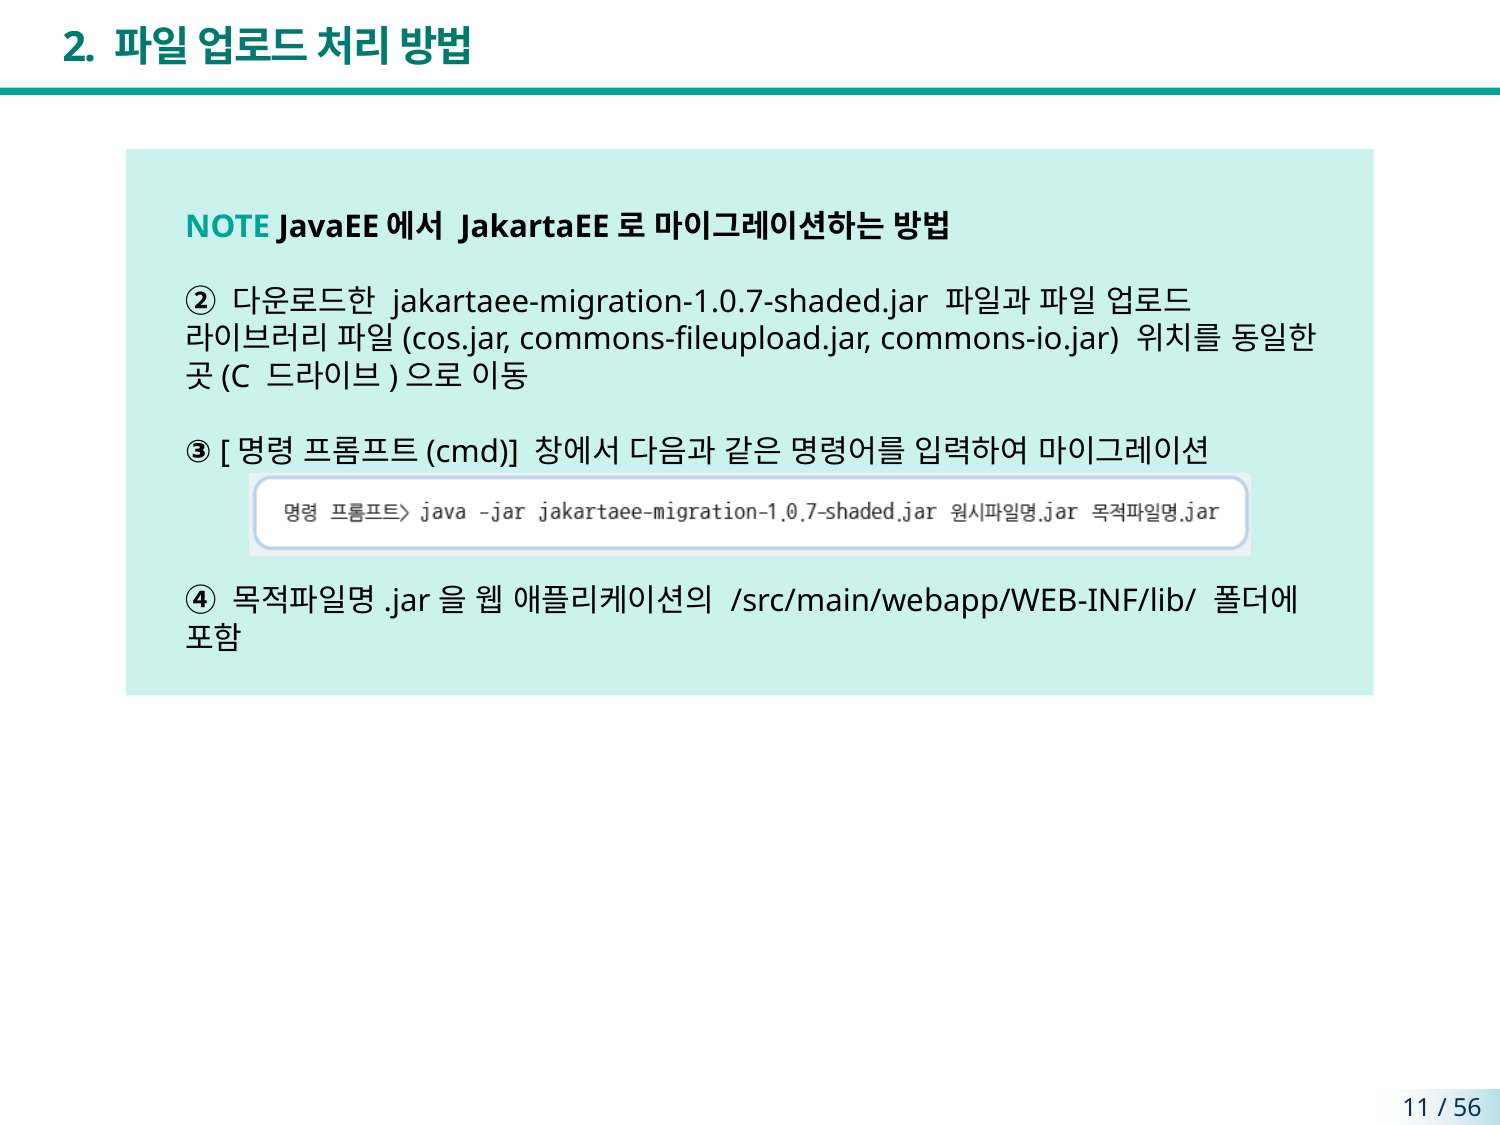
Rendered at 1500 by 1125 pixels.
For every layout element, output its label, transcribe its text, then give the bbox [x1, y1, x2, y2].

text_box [125, 148, 1375, 696]
title 2. 파일 업로드 처리 방법 [47, 5, 1325, 84]
picture [249, 473, 1251, 556]
